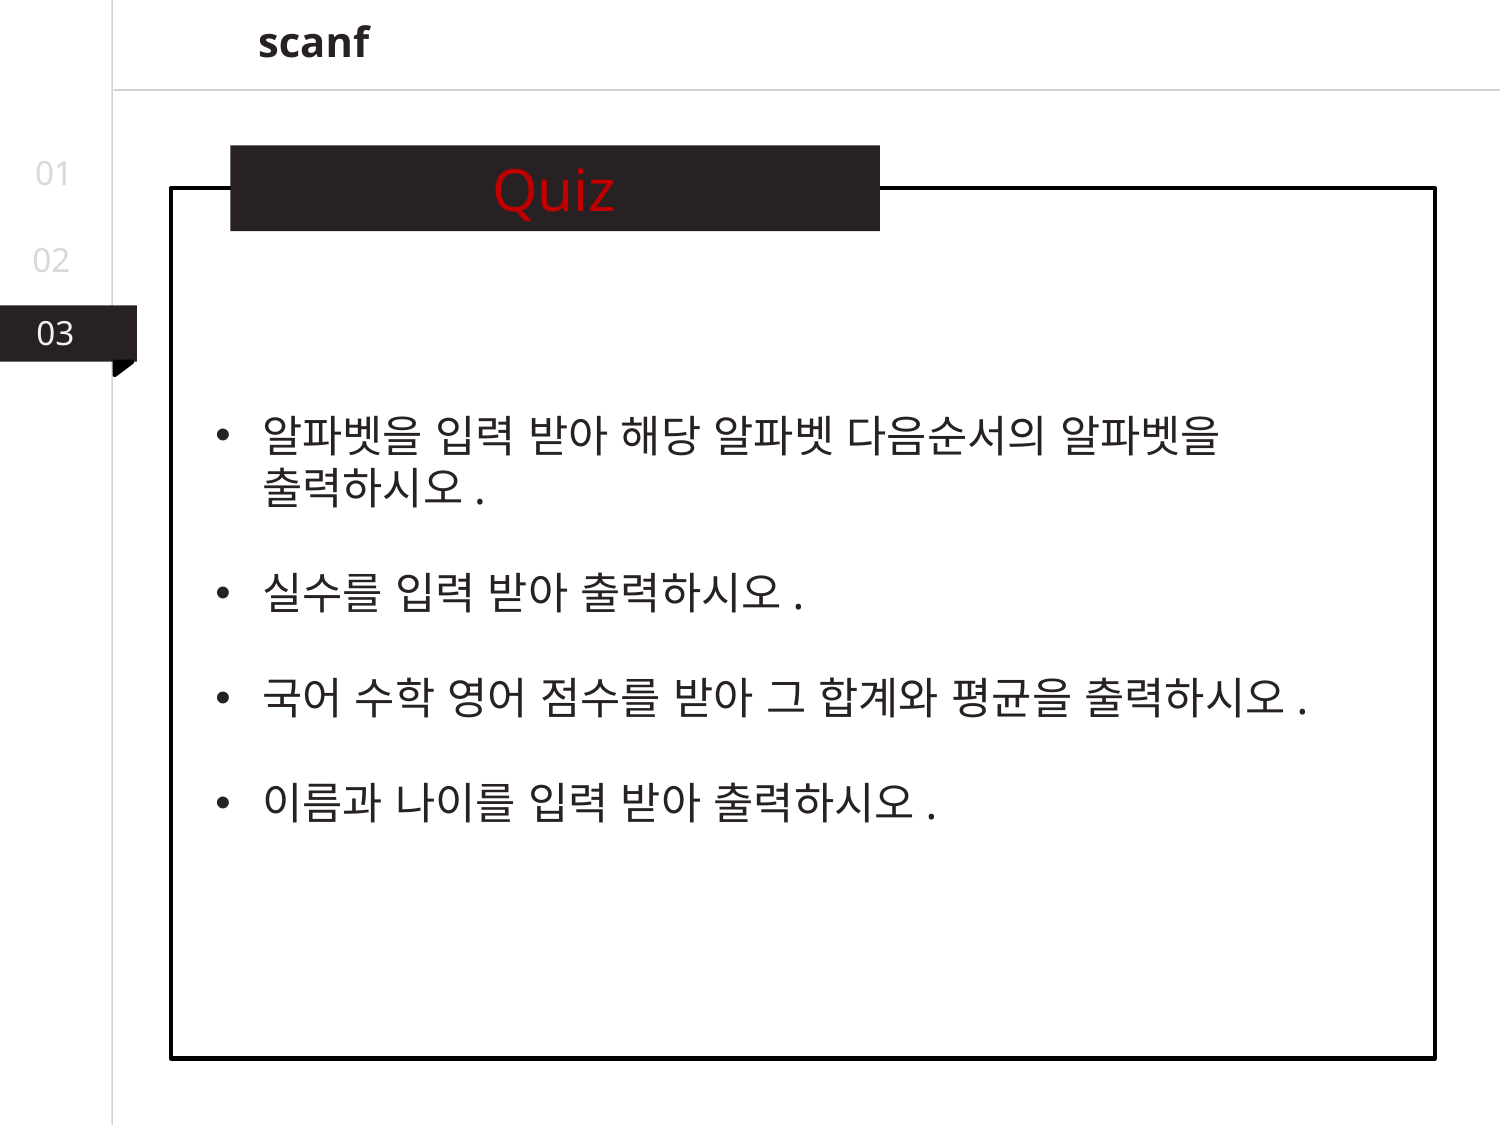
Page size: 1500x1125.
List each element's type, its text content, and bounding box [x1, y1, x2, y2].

text_box [0, 303, 107, 364]
text_box [117, 303, 139, 364]
text_box [169, 186, 1437, 1061]
text_box [117, 359, 135, 376]
text_box 알파벳을 입력 받아 해당 알파벳 다음순서의 알파벳을 출력하시오. 실수를 입력 받아 출력하시오. 국어 수학 영어 점수를 받아 그 합계와 평균을 출력하시오. 이름과 나이를 입력 받아 출력하시오. [200, 400, 1406, 889]
text_box 01 [20, 144, 107, 200]
text_box scanf [121, 8, 506, 74]
text_box 02 [17, 364, 92, 369]
text_box Quiz [171, 145, 937, 231]
text_box 03 [21, 304, 107, 360]
text_box 02 [17, 231, 92, 287]
